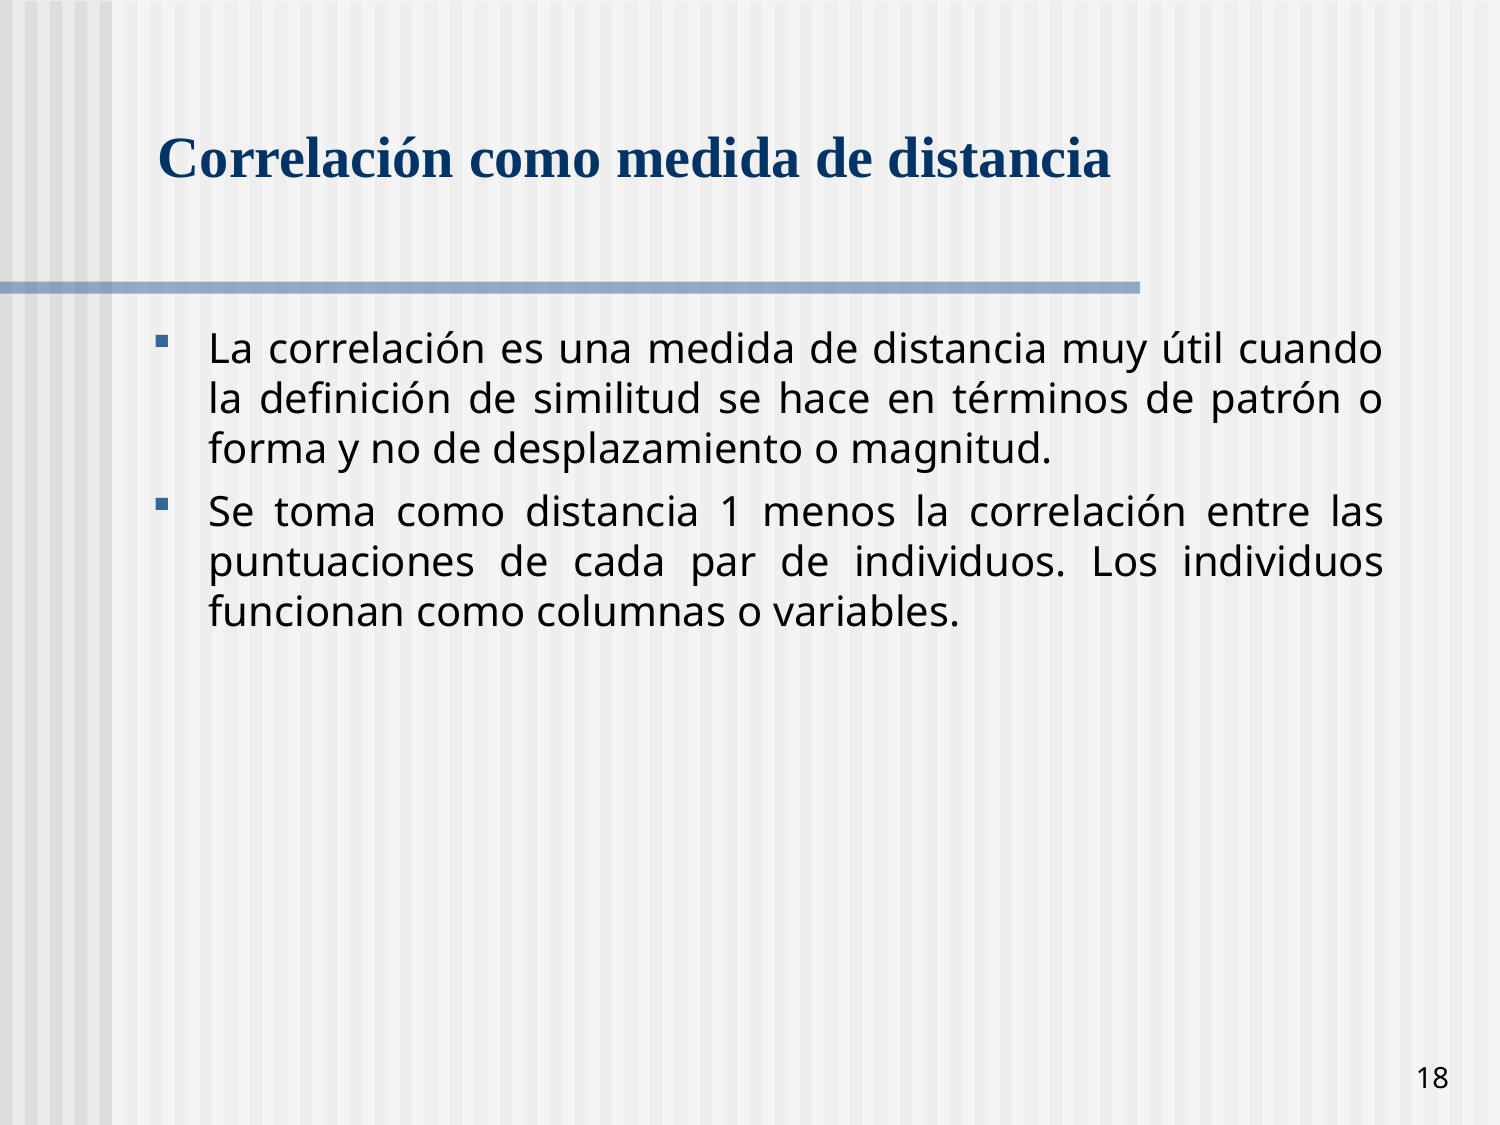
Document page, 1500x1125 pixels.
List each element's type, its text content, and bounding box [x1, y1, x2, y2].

slide_number 18 [1151, 1031, 1465, 1107]
title Correlación como medida de distancia [142, 109, 1482, 267]
list La correlación es una medida de distancia muy útil cuando la definición de similitud se hace en términos de patrón o forma y no de desplazamiento o magnitud. Se toma como distancia 1 menos la correlación entre las puntuaciones de cada par de individuos. Los individuos funcionan como columnas o variables. [137, 314, 1400, 968]
